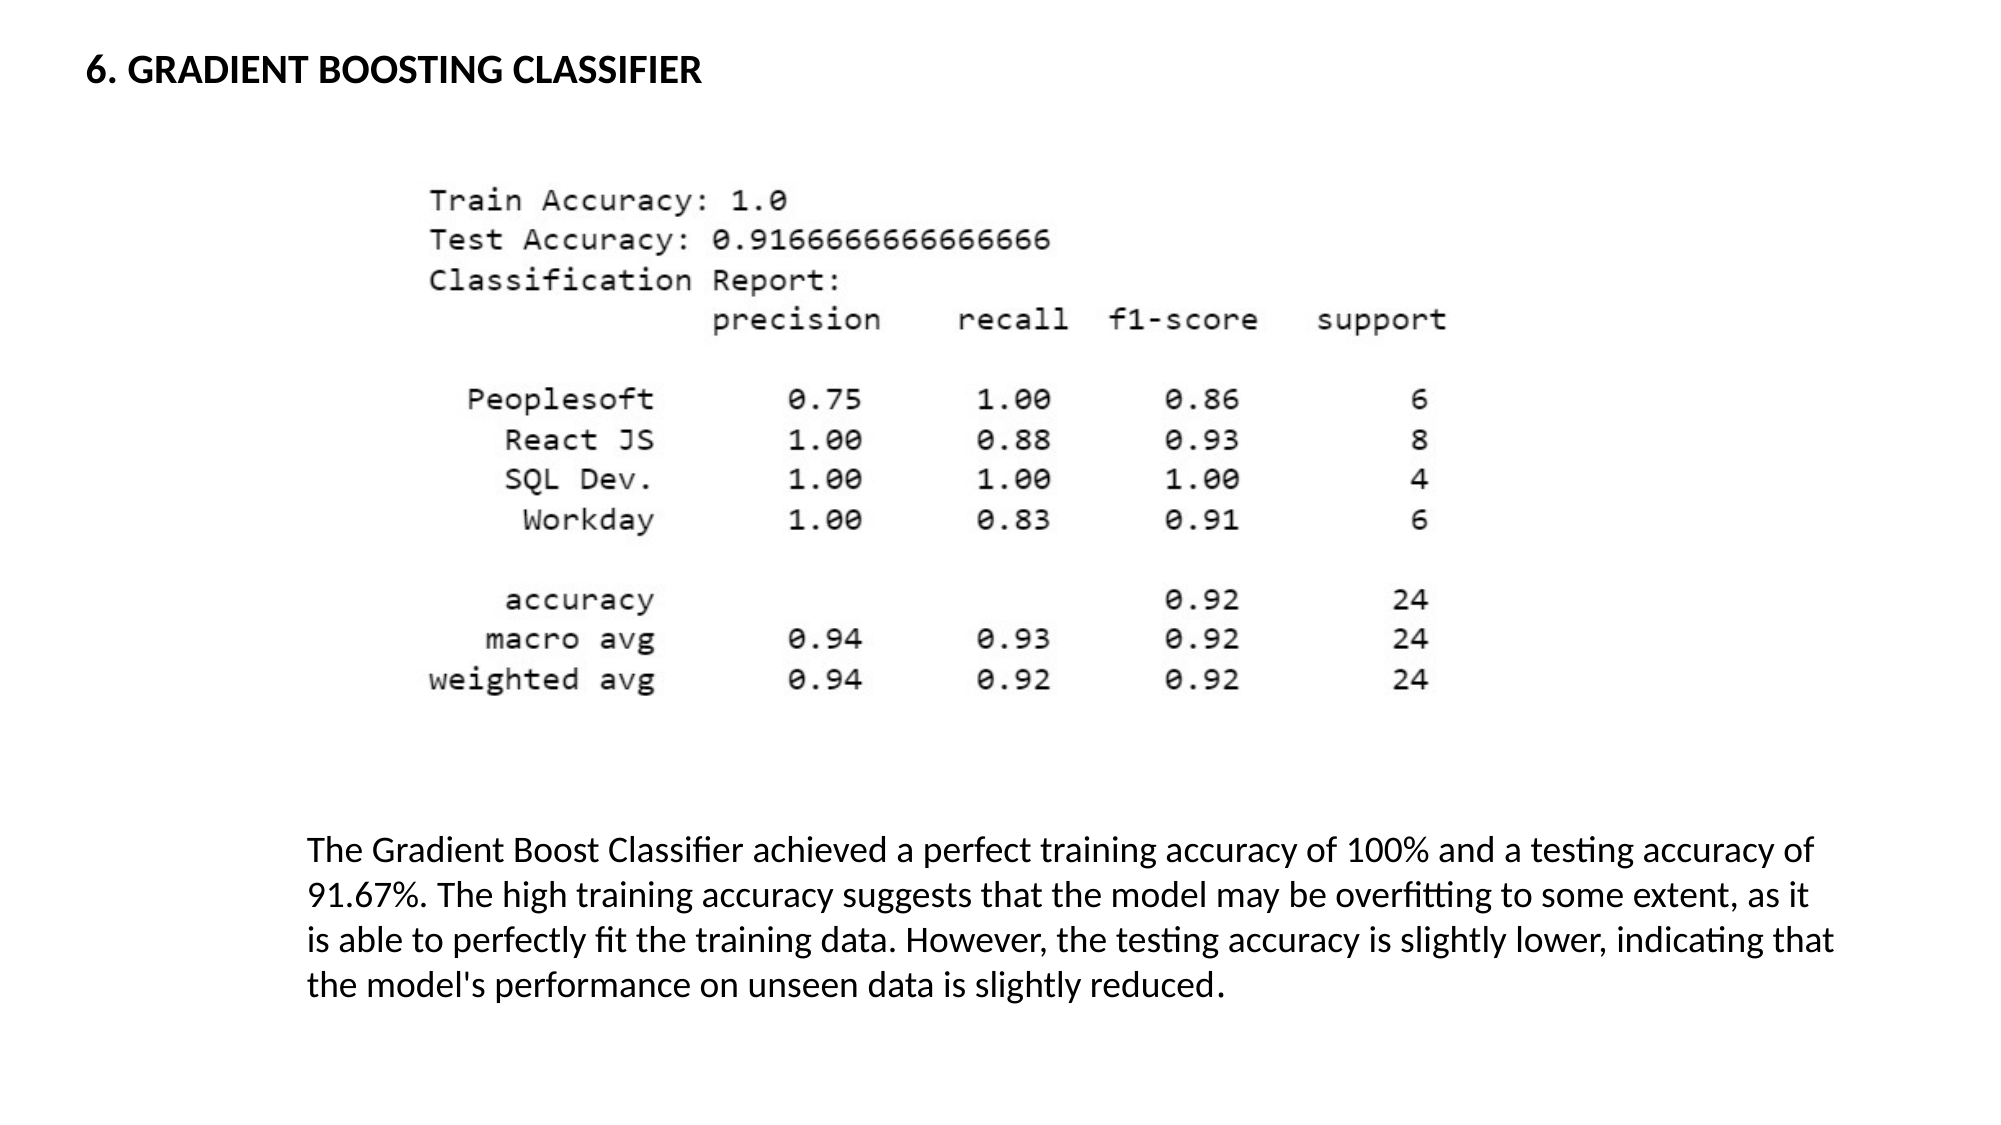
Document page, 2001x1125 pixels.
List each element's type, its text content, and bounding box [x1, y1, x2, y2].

text_box The Gradient Boost Classifier achieved a perfect training accuracy of 100% and a testing accuracy of 91.67%. The high training accuracy suggests that the model may be overfitting to some extent, as it is able to perfectly fit the training data. However, the testing accuracy is slightly lower, indicating that the model's performance on unseen data is slightly reduced. [292, 817, 1854, 1013]
text_box 6. GRADIENT BOOSTING CLASSIFIER [70, 34, 1930, 100]
picture [391, 170, 1517, 782]
